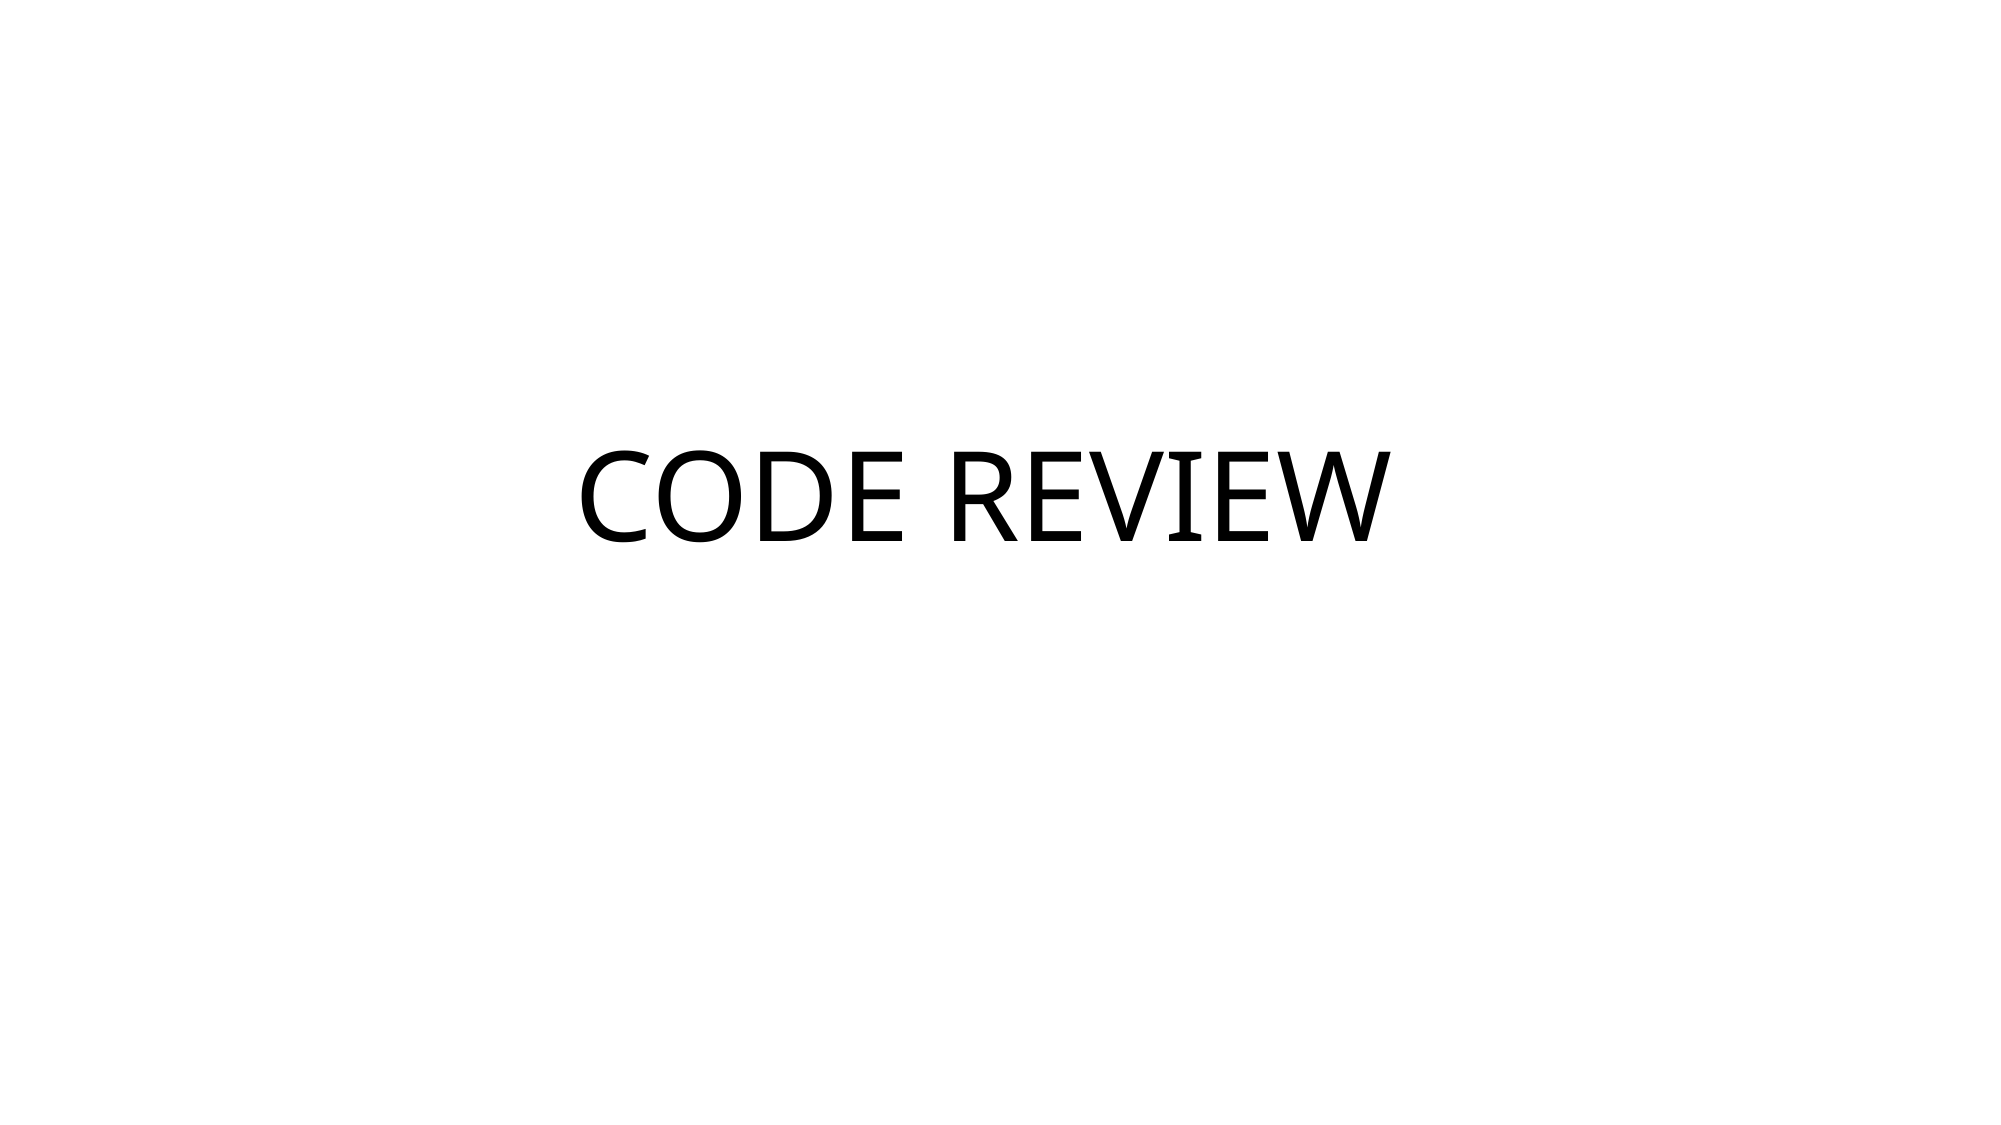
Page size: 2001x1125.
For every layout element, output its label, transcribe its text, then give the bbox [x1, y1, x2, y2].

title CODE REVIEW [249, 184, 1750, 576]
